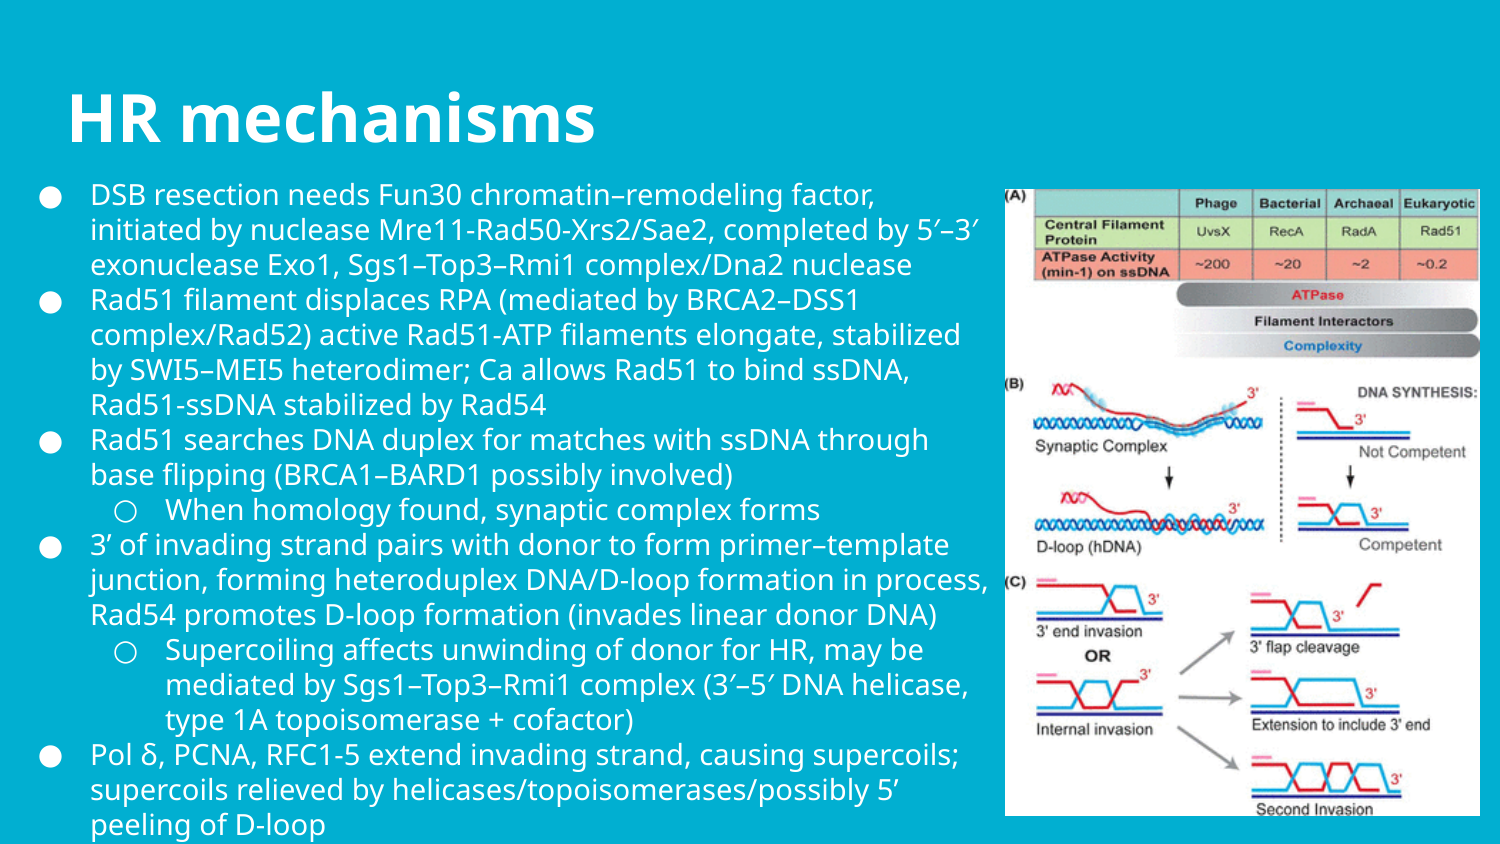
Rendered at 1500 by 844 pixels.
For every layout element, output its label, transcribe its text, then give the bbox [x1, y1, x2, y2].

picture [1004, 188, 1480, 817]
text_box DSB resection needs Fun30 chromatin–remodeling factor, initiated by nuclease Mre11-Rad50-Xrs2/Sae2, completed by 5′–3′ exonuclease Exo1, Sgs1–Top3–Rmi1 complex/Dna2 nuclease Rad51 filament displaces RPA (mediated by BRCA2–DSS1 complex/Rad52) active Rad51-ATP filaments elongate, stabilized by SWI5–MEI5 heterodimer; Ca allows Rad51 to bind ssDNA, Rad51-ssDNA stabilized by Rad54 Rad51 searches DNA duplex for matches with ssDNA through base flipping (BRCA1–BARD1 possibly involved) When homology found, synaptic complex forms 3’ of invading strand pairs with donor to form primer–template junction, forming heteroduplex DNA/D-loop formation in process, Rad54 promotes D-loop formation (invades linear donor DNA) Supercoiling affects unwinding of donor for HR, may be mediated by Sgs1–Top3–Rmi1 complex (3′–5′ DNA helicase, type 1A topoisomerase + cofactor) Pol δ, PCNA, RFC1-5 extend invading strand, causing supercoils; supercoils relieved by helicases/topoisomerases/possibly 5’ peeling of D-loop [0, 161, 1006, 816]
title HR mechanisms [51, 61, 1449, 167]
